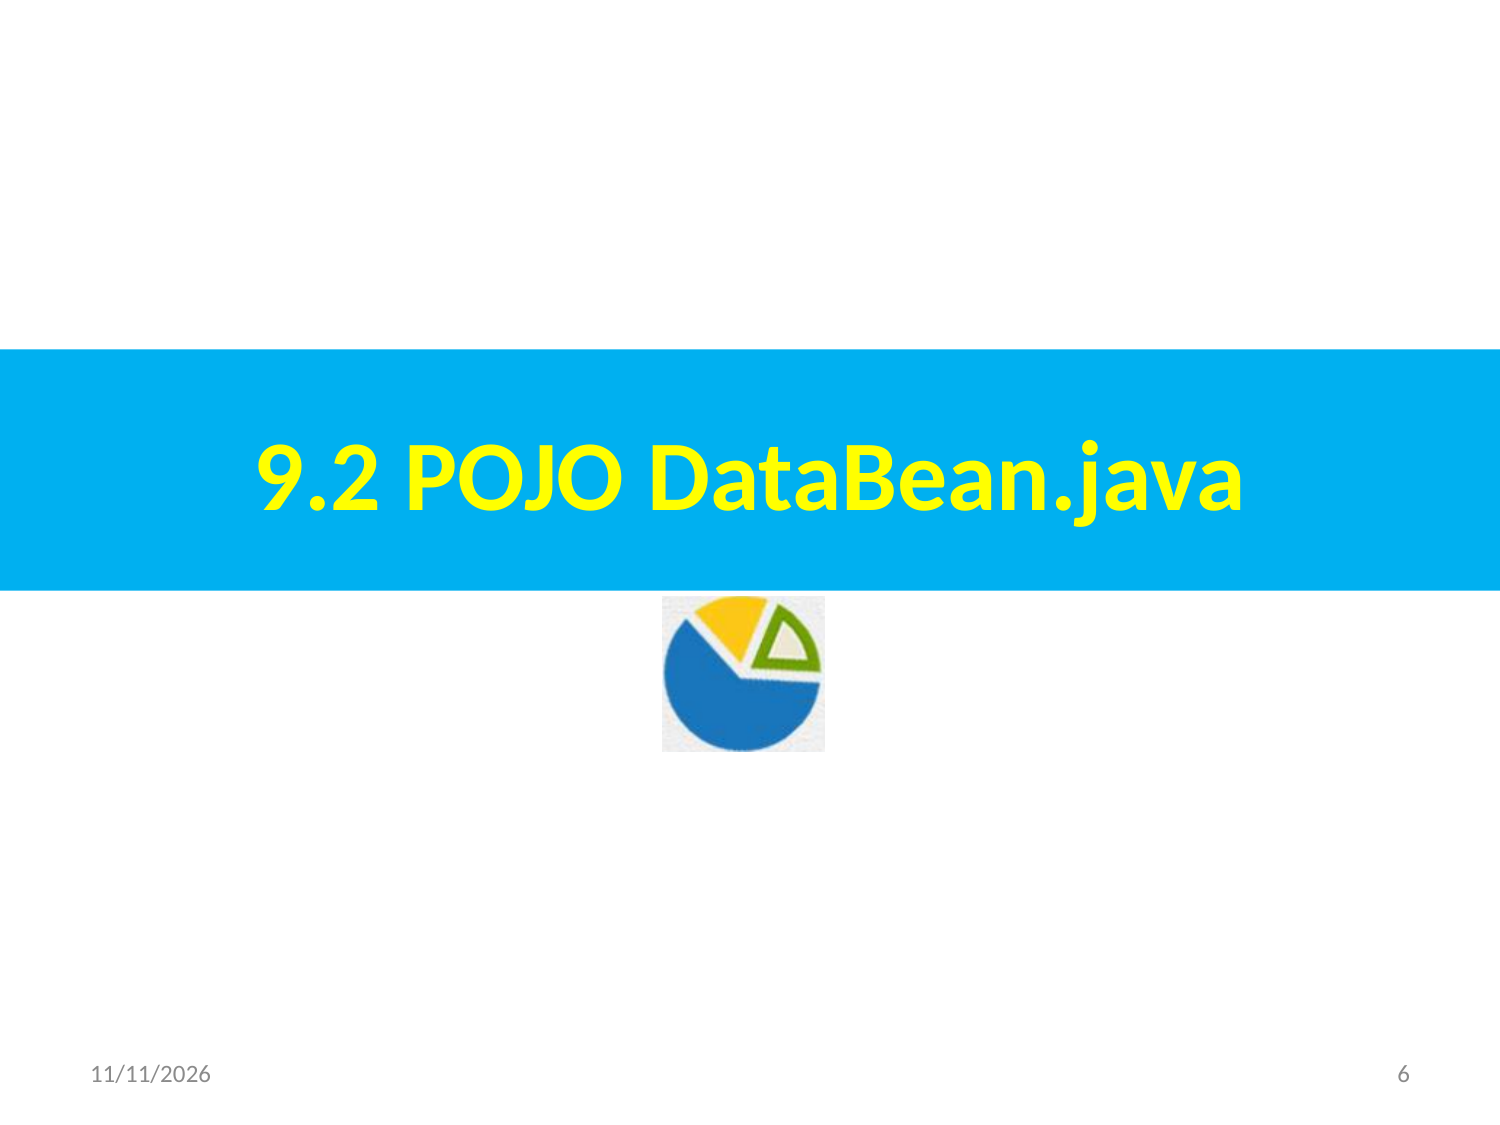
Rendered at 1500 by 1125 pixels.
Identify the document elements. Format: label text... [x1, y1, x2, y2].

picture [662, 595, 826, 752]
slide_number 6 [1074, 1042, 1425, 1103]
title 9.2 POJO DataBean.java [0, 349, 1500, 591]
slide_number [75, 1042, 425, 1103]
